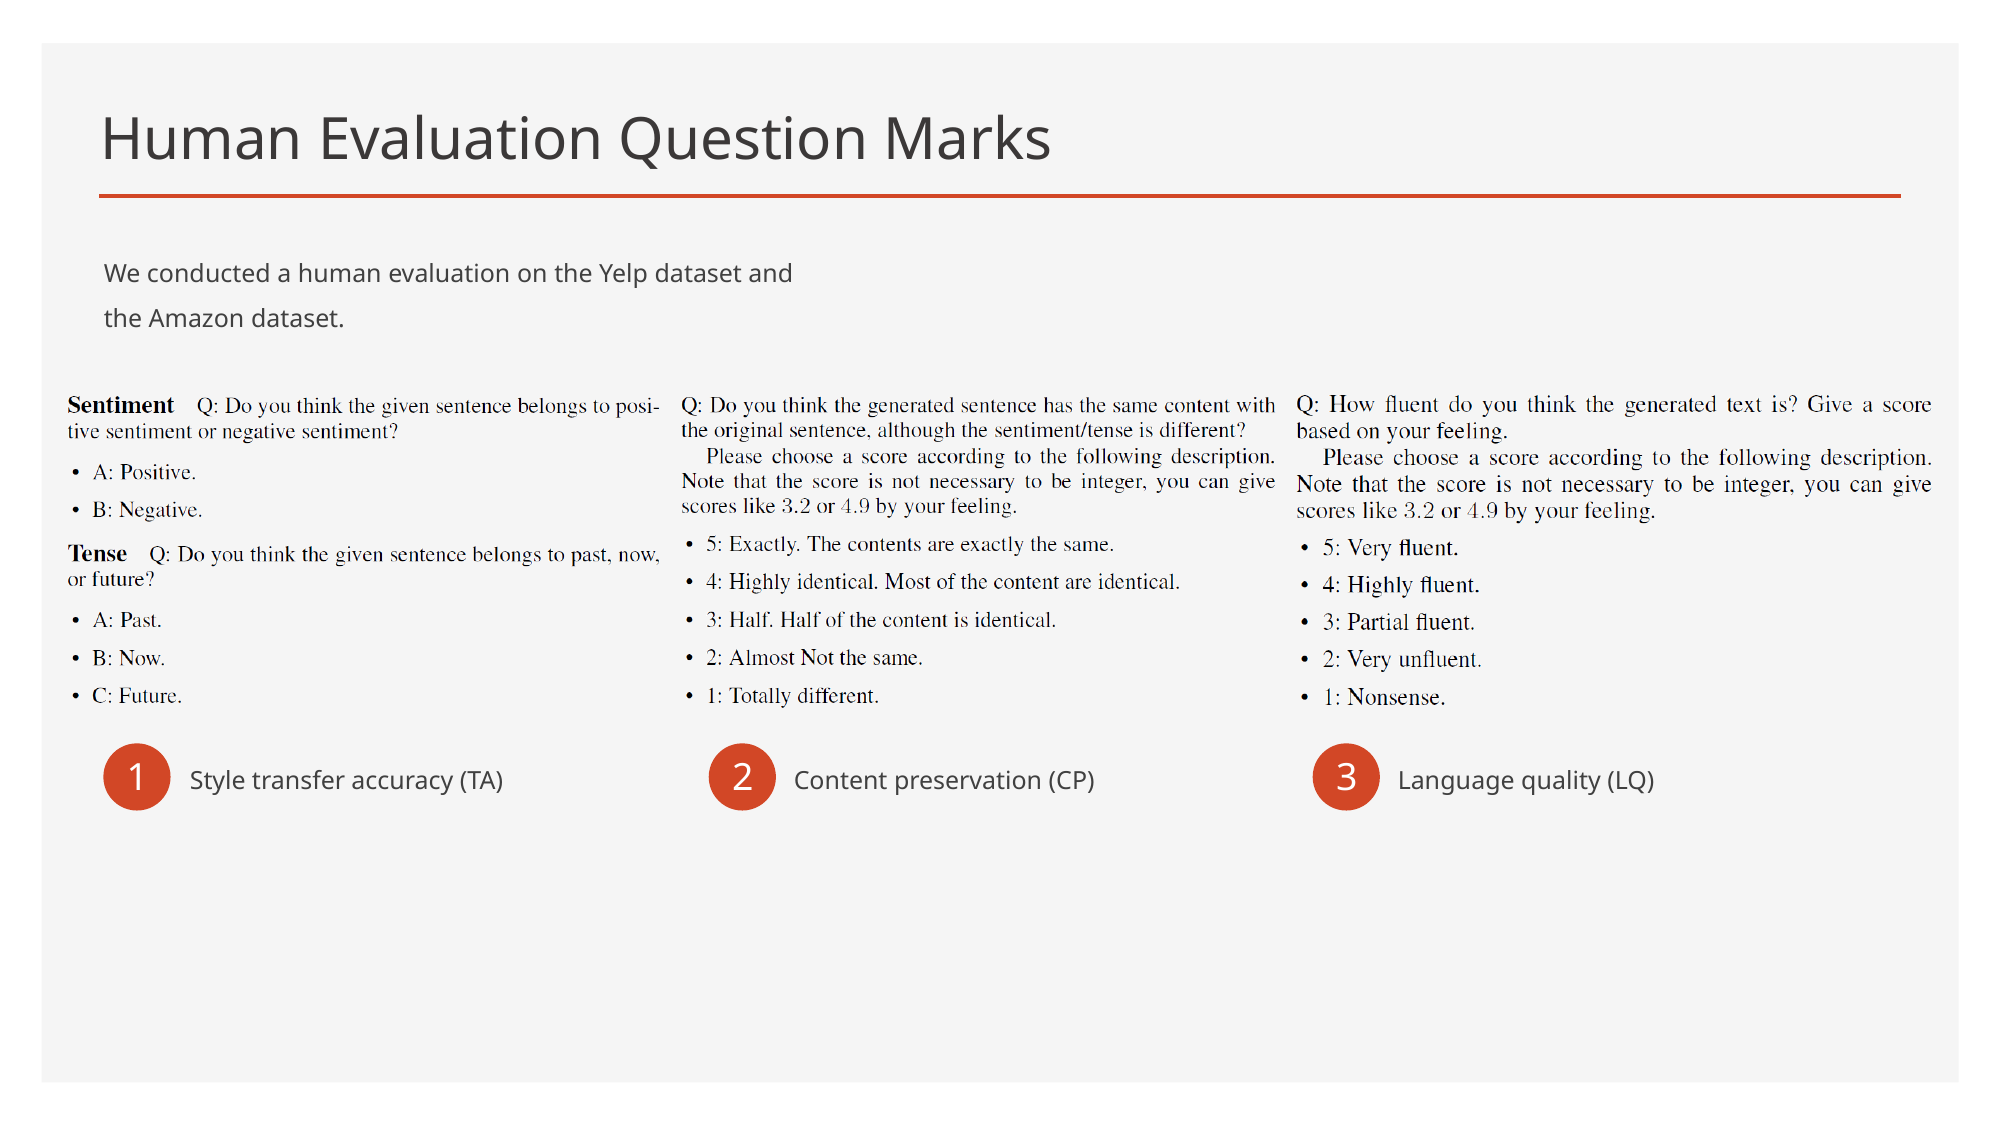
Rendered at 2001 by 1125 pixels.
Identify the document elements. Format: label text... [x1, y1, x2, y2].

text_box Language quality (LQ) [1382, 749, 1819, 865]
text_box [91, 743, 184, 811]
list We conducted a human evaluation on the Yelp dataset and the Amazon dataset. [88, 234, 813, 888]
picture [1294, 385, 1934, 709]
picture [65, 385, 663, 709]
text_box Content preservation (CP) [778, 749, 1289, 968]
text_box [696, 743, 789, 811]
title Human Evaluation Question Marks [85, 73, 1214, 179]
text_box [1300, 743, 1393, 811]
text_box Style transfer accuracy (TA) [174, 750, 618, 913]
picture [678, 385, 1278, 709]
